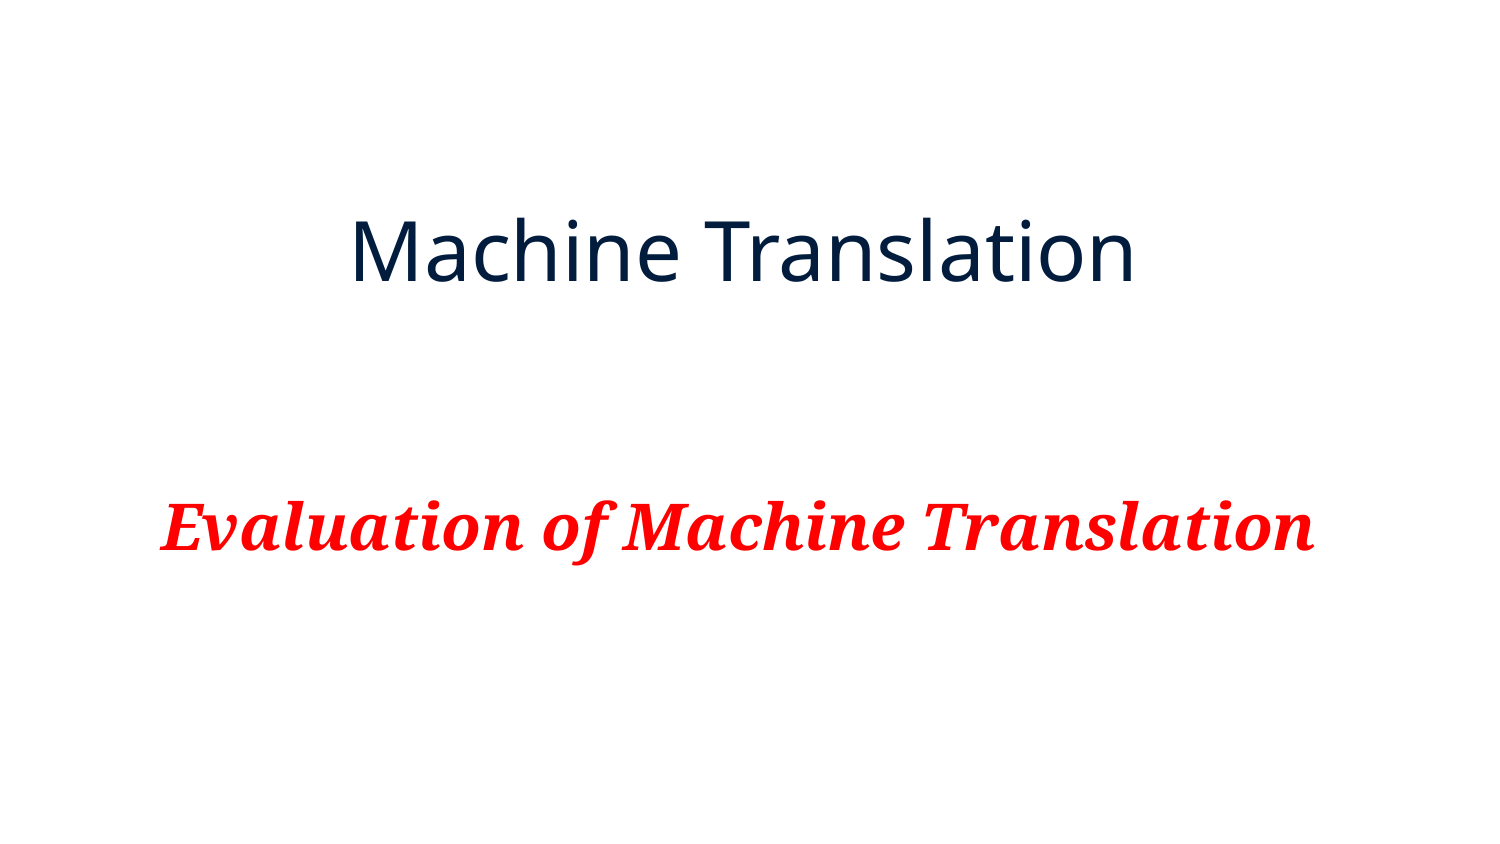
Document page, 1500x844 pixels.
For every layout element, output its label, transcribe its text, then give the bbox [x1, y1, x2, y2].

title Machine Translation [43, 190, 1445, 443]
subtitle Evaluation of Machine Translation [120, 478, 1357, 694]
